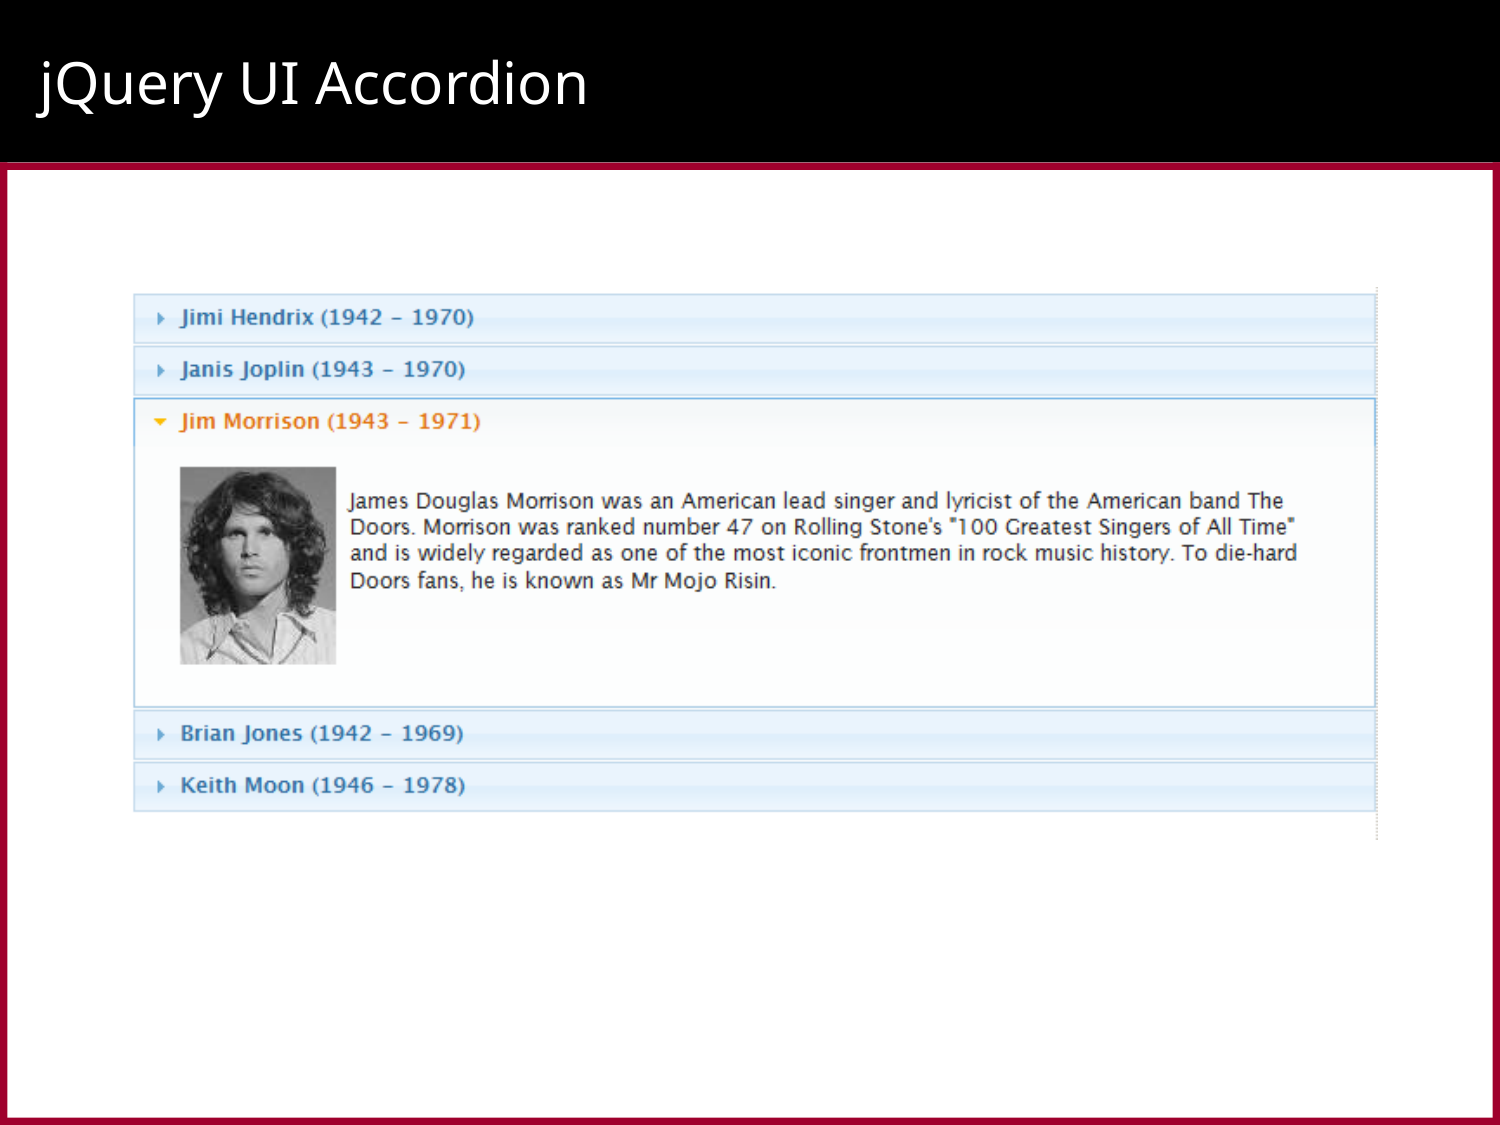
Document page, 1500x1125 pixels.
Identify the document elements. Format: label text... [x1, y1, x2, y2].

picture [124, 287, 1378, 841]
title jQuery UI Accordion [24, 12, 1438, 150]
